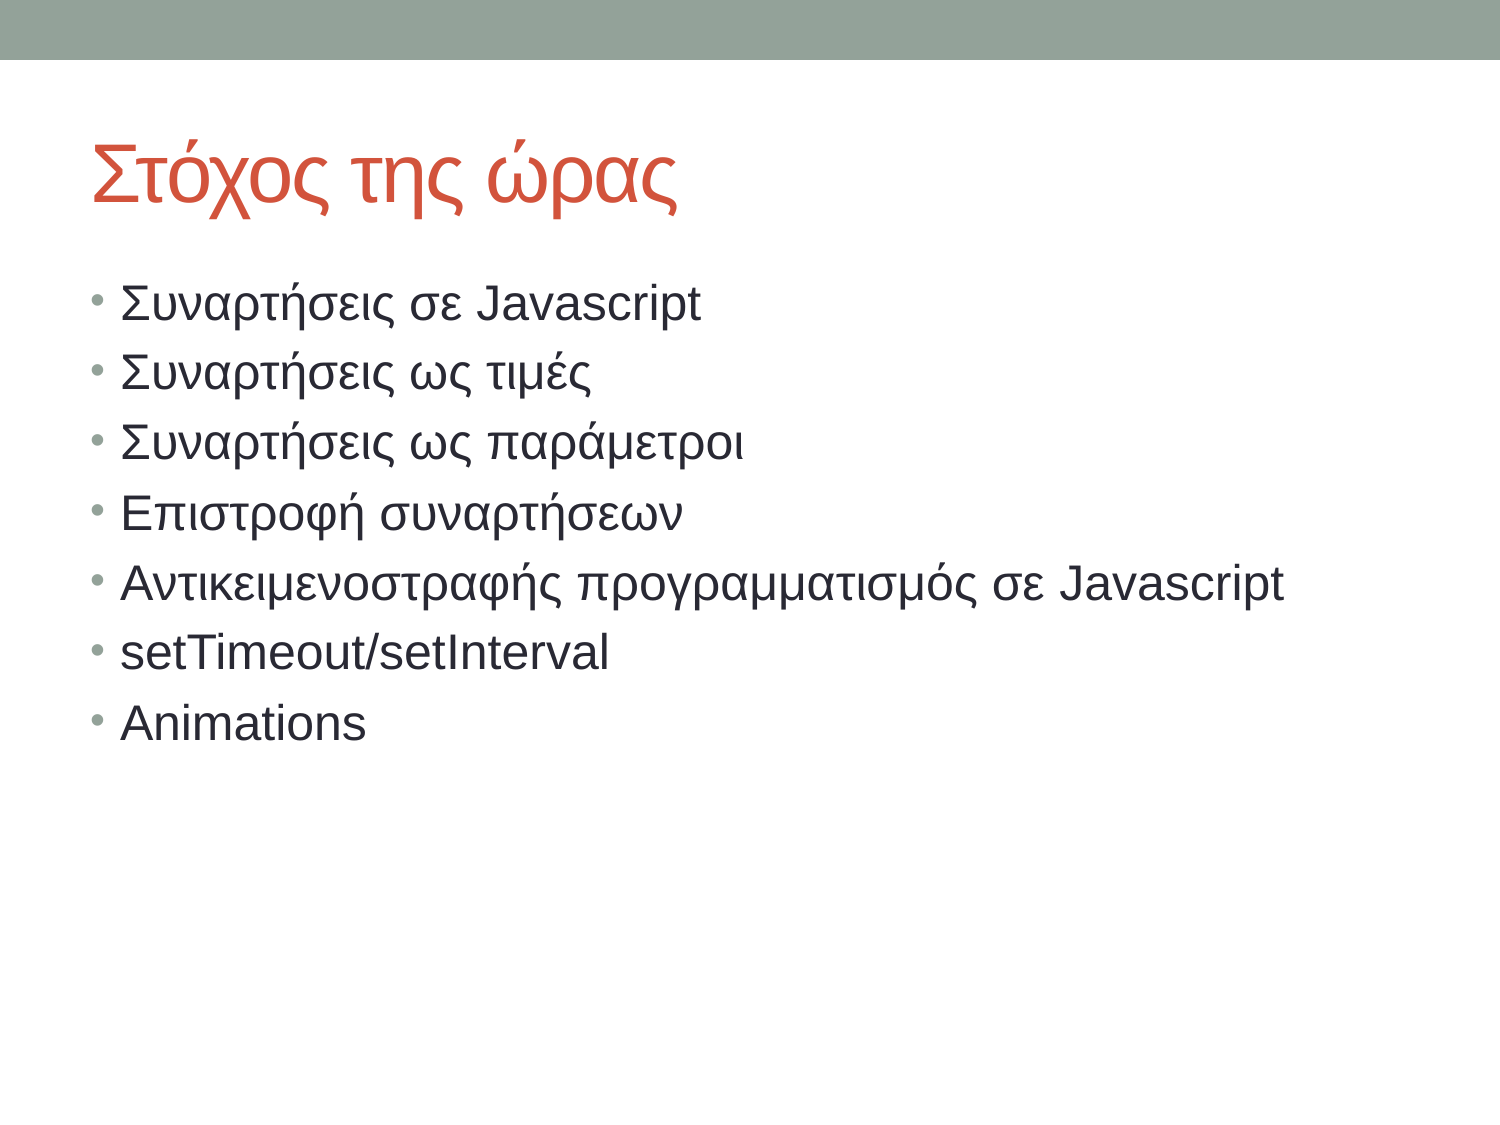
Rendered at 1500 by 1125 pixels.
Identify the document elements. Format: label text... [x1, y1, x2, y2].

list Συναρτήσεις σε Javascript Συναρτήσεις ως τιμές Συναρτήσεις ως παράμετροι Επιστροφή συναρτήσεων Αντικειμενοστραφής προγραμματισμός σε Javascript setTimeout/setInterval Animations [75, 262, 1425, 1063]
title Στόχος της ώρας [75, 87, 1425, 250]
